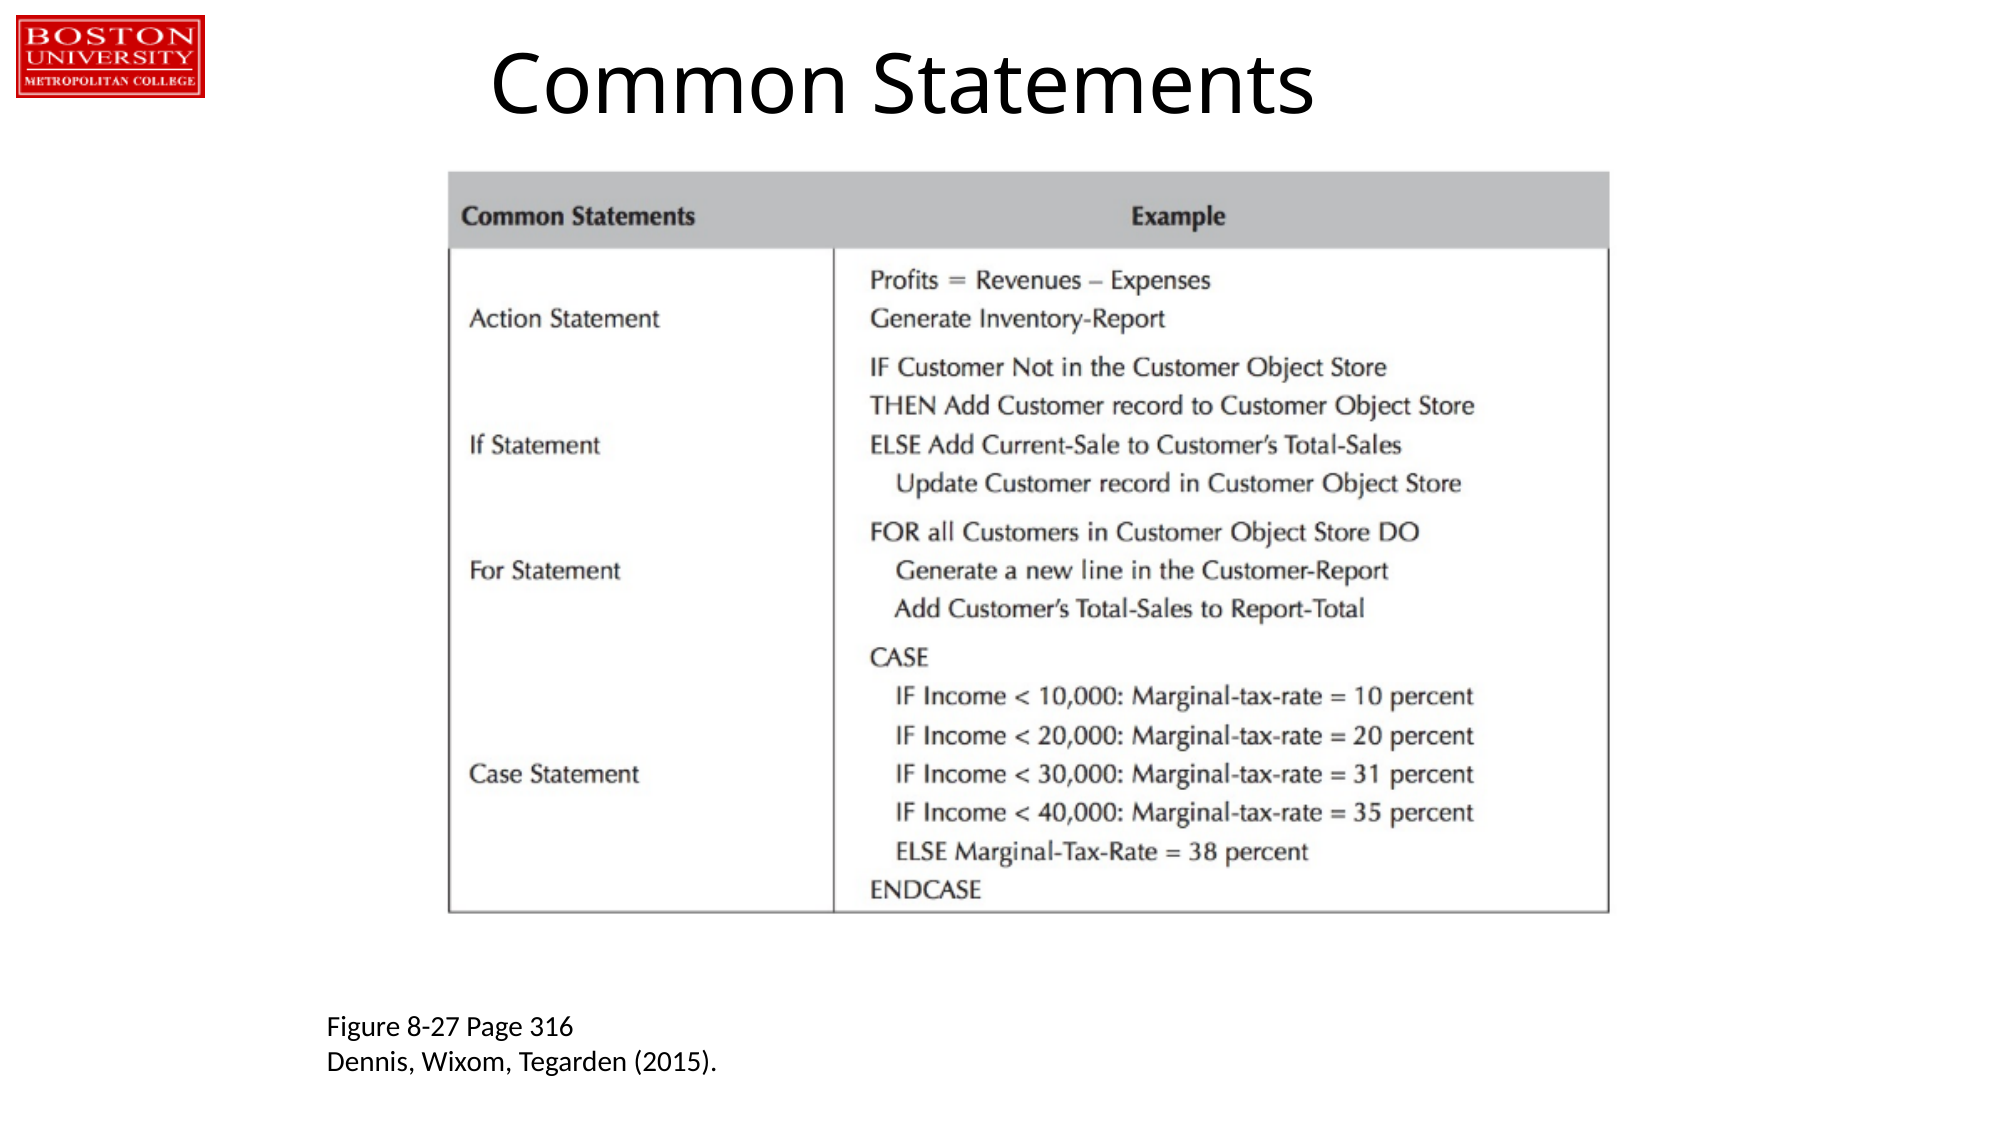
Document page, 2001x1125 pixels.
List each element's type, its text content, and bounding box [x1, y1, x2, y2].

title Common Statements [474, 27, 1638, 145]
picture [16, 15, 205, 98]
picture [439, 162, 1630, 929]
text_box Figure 8-27 Page 316 Dennis, Wixom, Tegarden (2015). [312, 999, 733, 1085]
